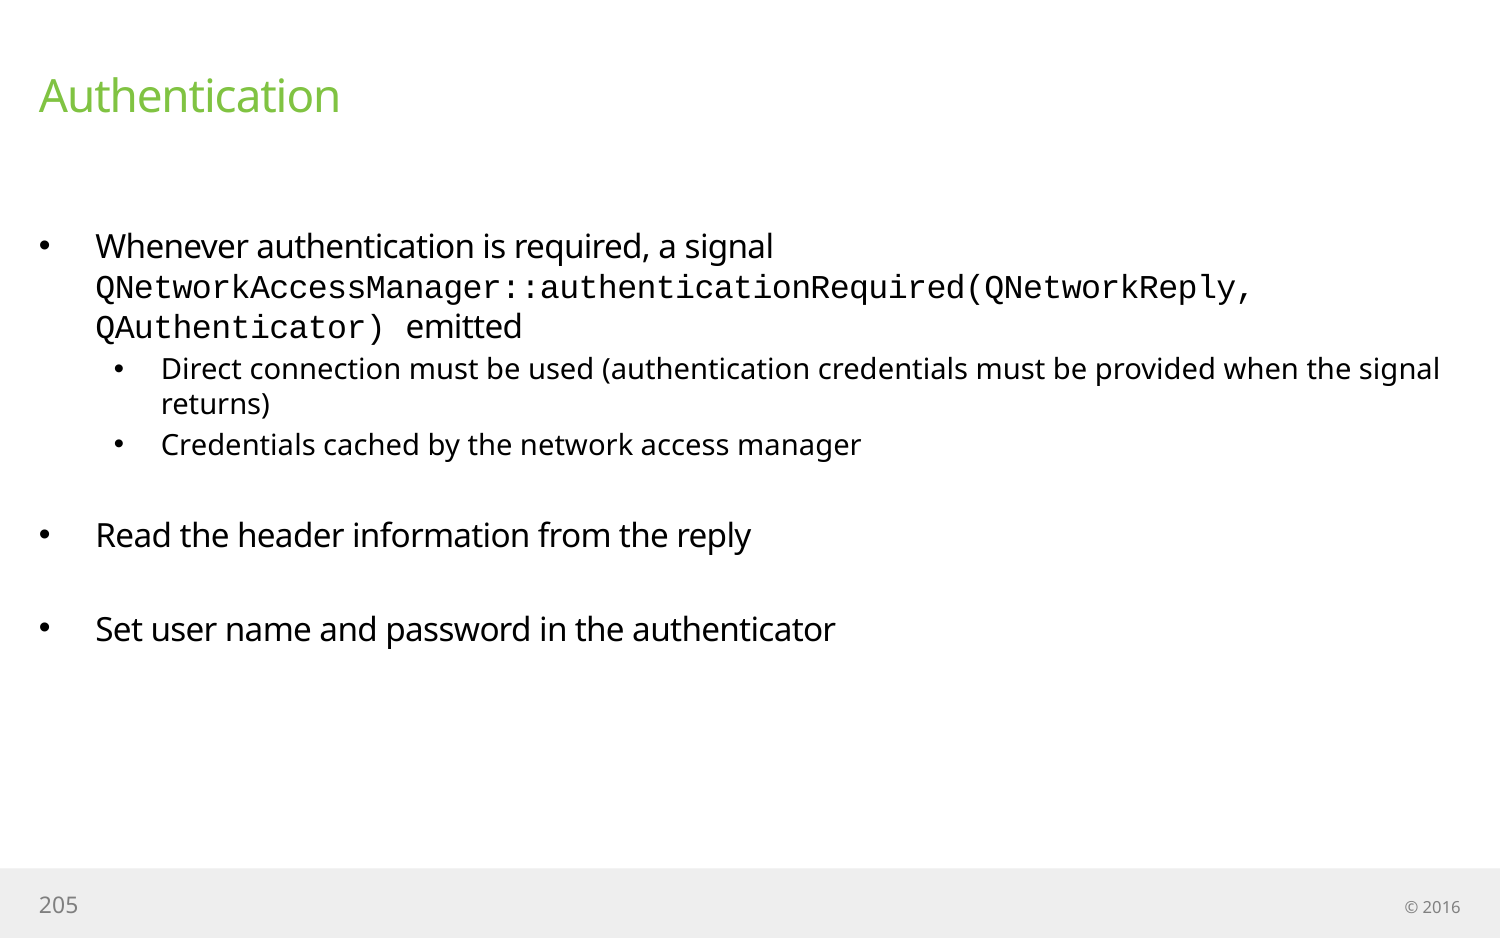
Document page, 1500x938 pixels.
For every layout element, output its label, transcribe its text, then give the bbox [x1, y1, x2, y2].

slide_number 205 [39, 892, 410, 921]
footer © 2016 [1188, 896, 1461, 917]
title Authentication [39, 66, 1052, 195]
list Whenever authentication is required, a signal QNetworkAccessManager::authenticationRequired(QNetworkReply, QAuthenticator) emitted Direct connection must be used (authentication credentials must be provided when the signal returns) Credentials cached by the network access manager Read the header information from the reply Set user name and password in the authenticator [39, 224, 1471, 846]
